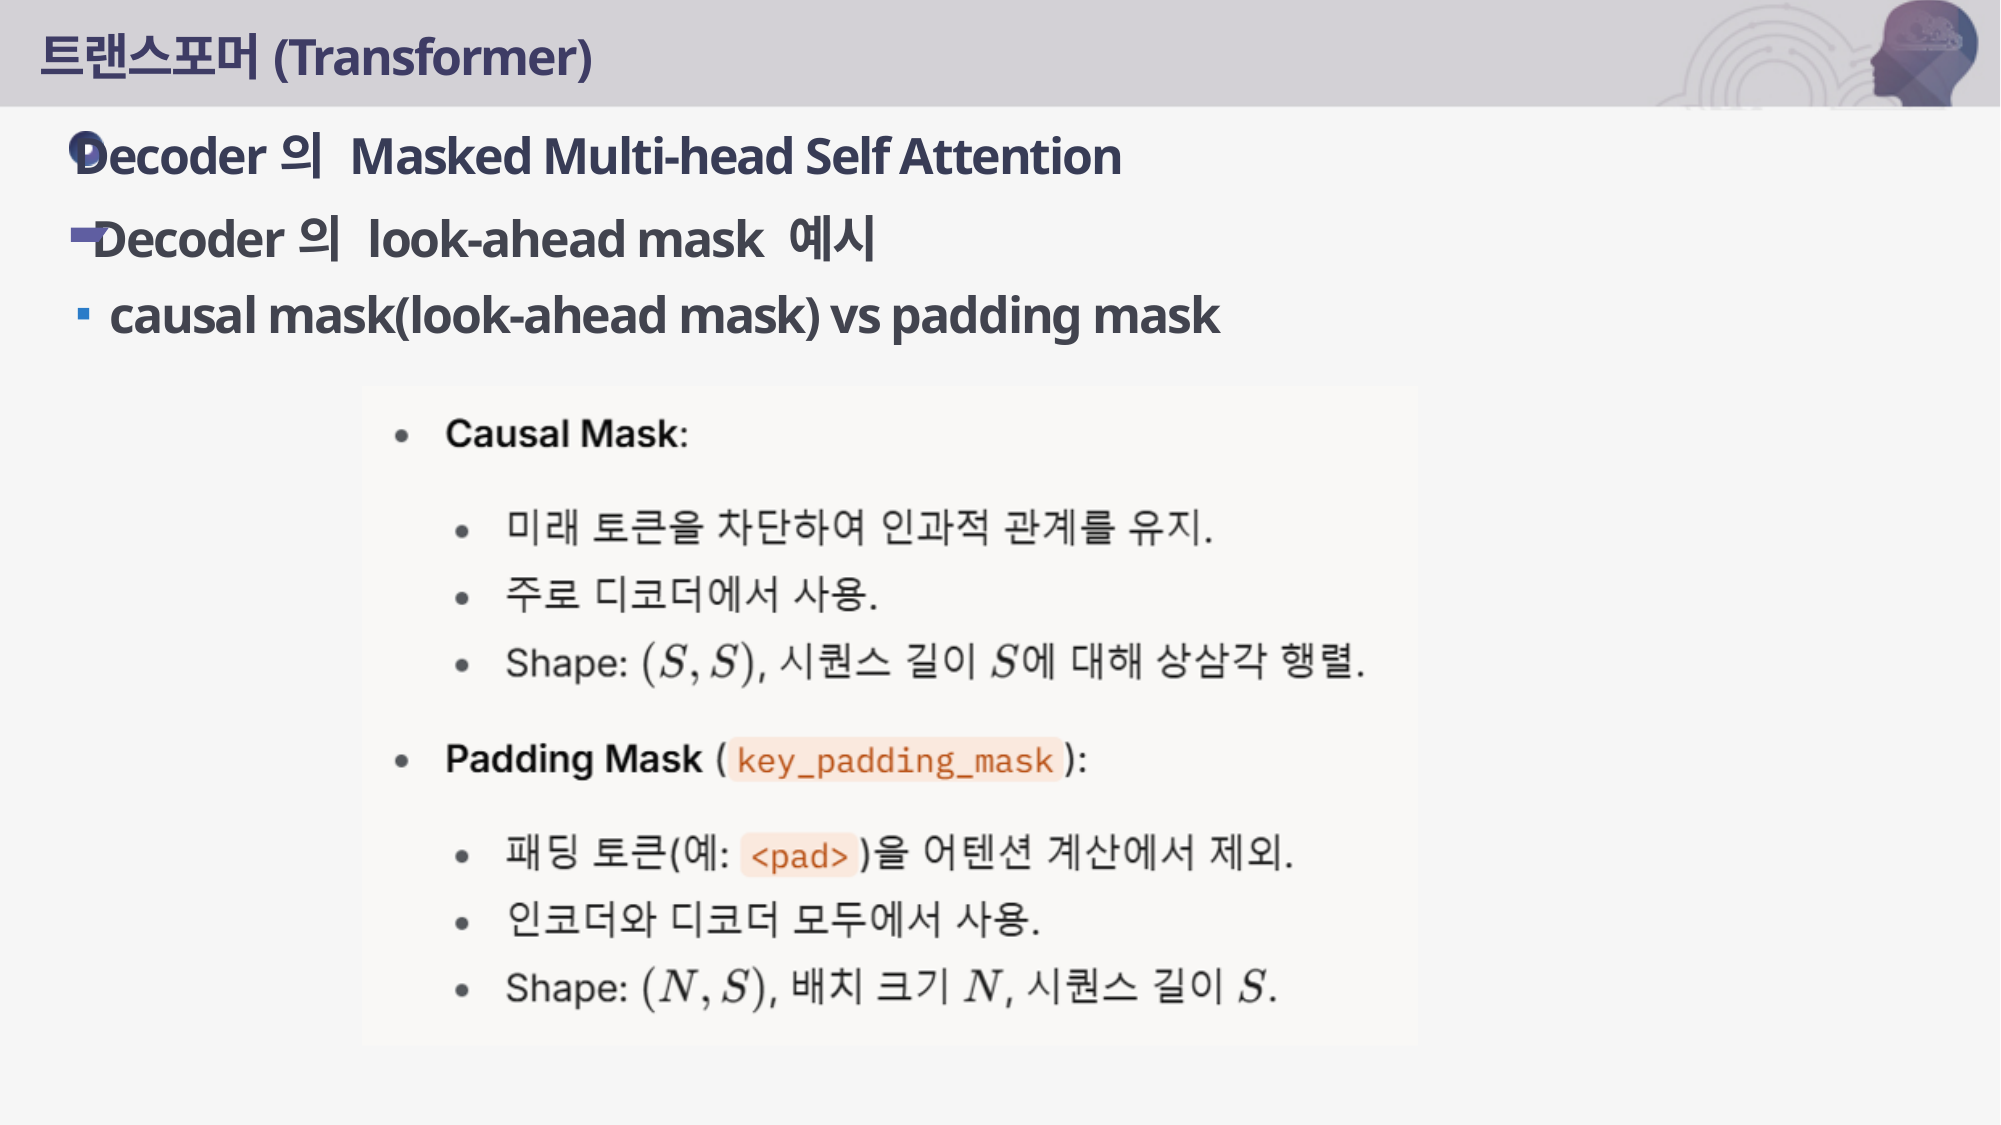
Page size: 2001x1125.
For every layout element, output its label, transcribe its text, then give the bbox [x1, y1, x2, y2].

title 트랜스포머(Transformer) [24, 22, 1847, 96]
picture [0, 0, 2001, 1125]
text_box causal mask(look-ahead mask) vs padding mask [51, 276, 1236, 352]
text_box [70, 200, 854, 277]
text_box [69, 116, 1106, 193]
